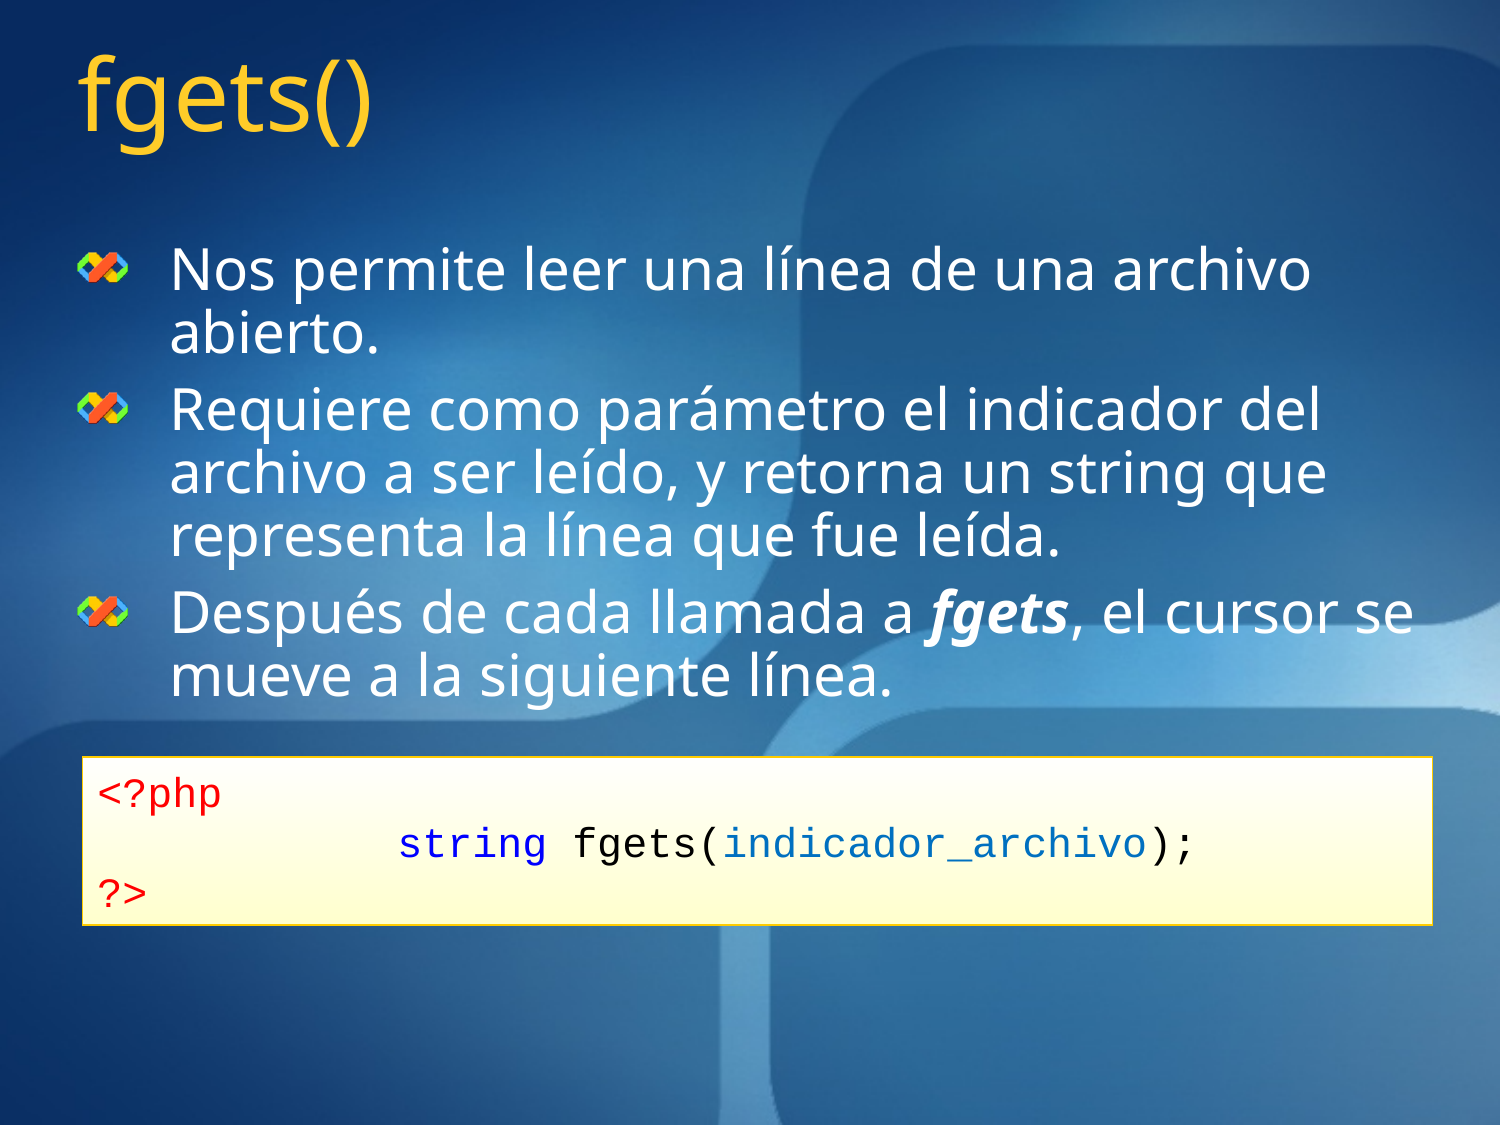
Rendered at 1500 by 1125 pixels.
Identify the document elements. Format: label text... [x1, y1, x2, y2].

title fgets() [62, 37, 1440, 162]
text_box <?php string fgets(indicador_archivo); ?> [82, 756, 1433, 925]
picture [0, 0, 1500, 1125]
list Nos permite leer una línea de una archivo abierto. Requiere como parámetro el indicador del archivo a ser leído, y retorna un string que representa la línea que fue leída. Después de cada llamada a fgets, el cursor se mueve a la siguiente línea. [62, 231, 1439, 665]
